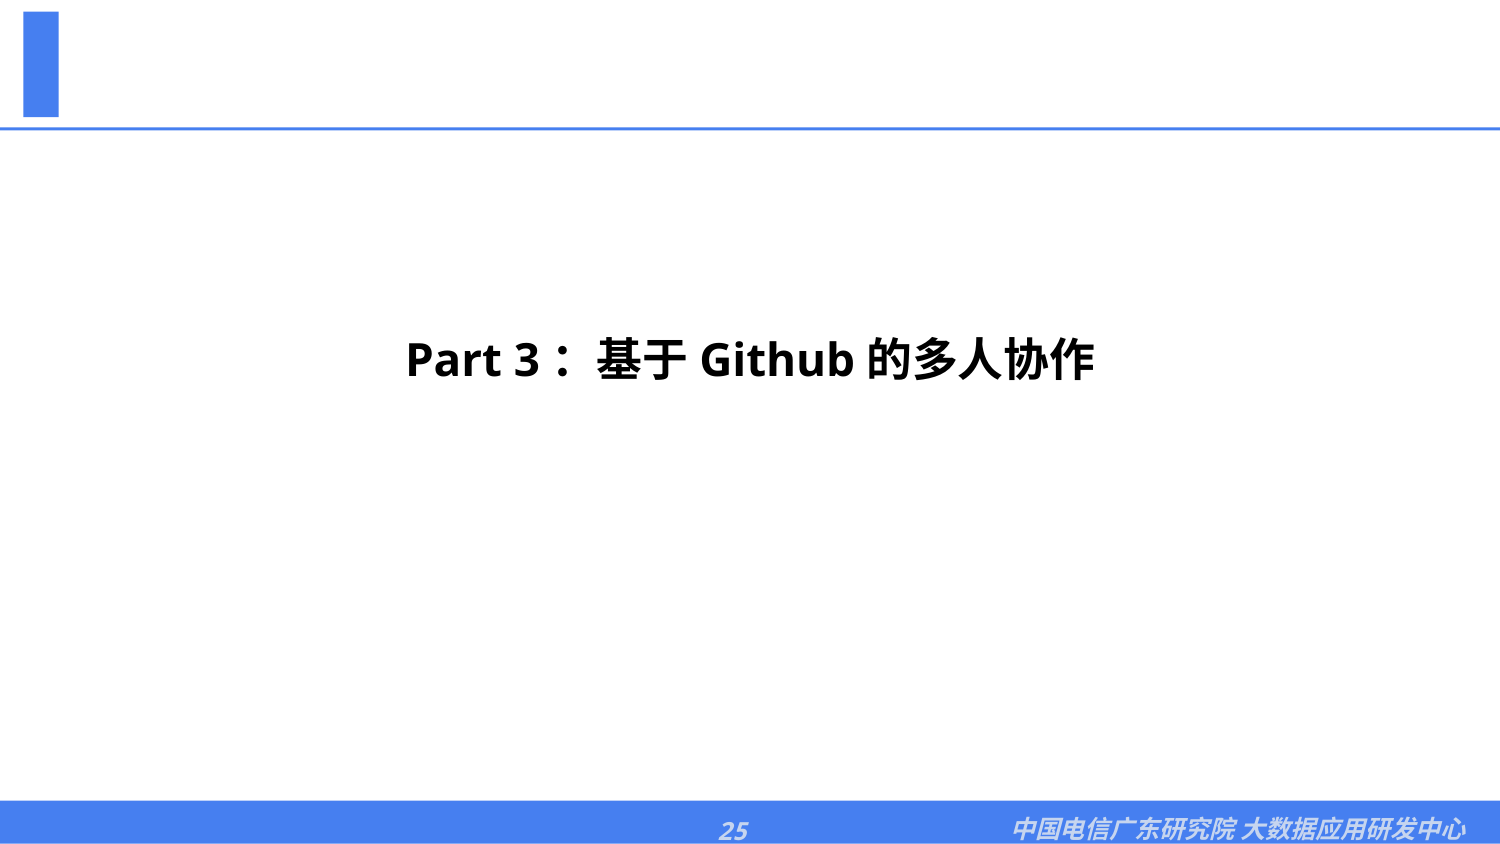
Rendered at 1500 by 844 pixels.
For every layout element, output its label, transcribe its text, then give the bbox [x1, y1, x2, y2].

title Part 3：基于Github的多人协作 [112, 261, 1388, 444]
